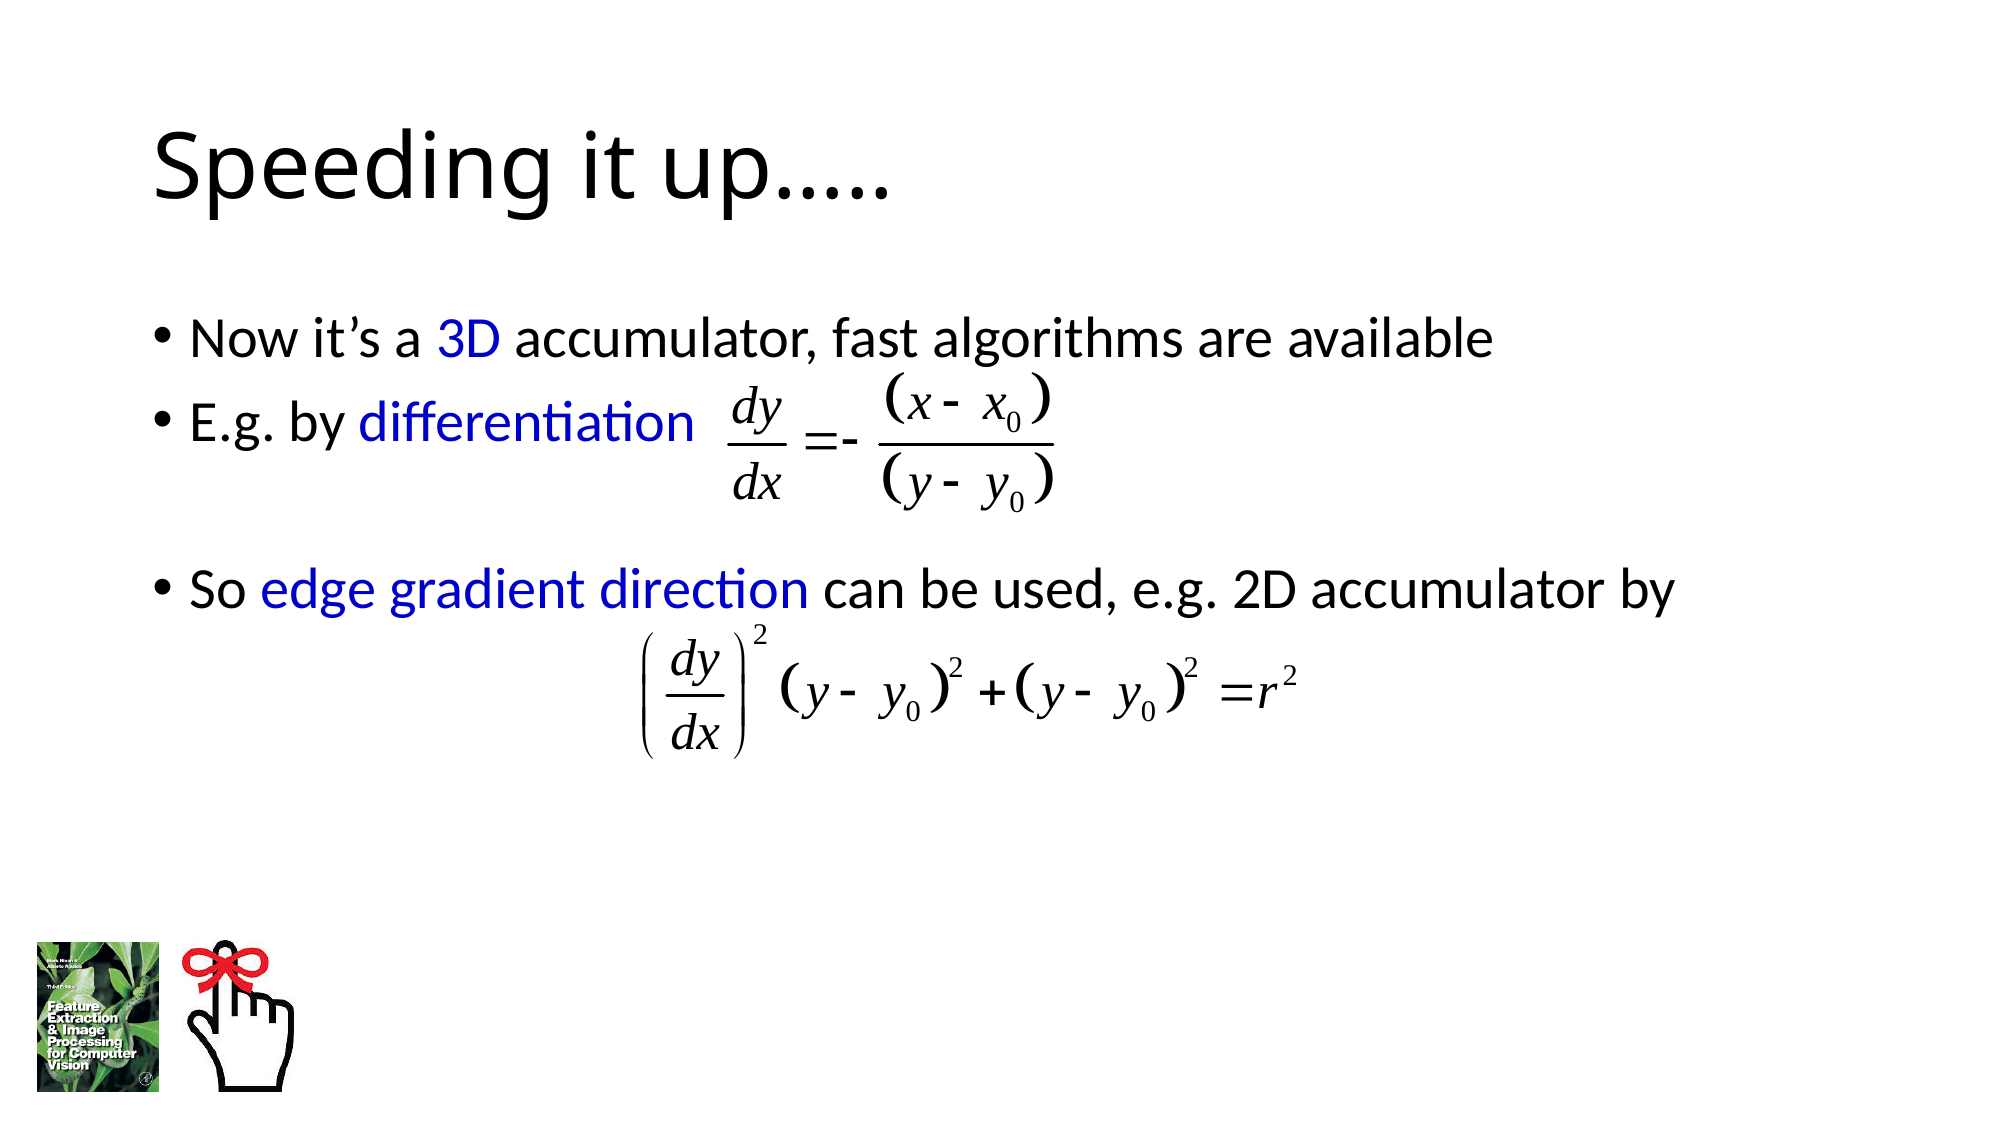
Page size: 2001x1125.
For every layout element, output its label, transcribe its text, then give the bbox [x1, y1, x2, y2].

picture [37, 942, 159, 1092]
list Now it’s a 3D accumulator, fast algorithms are available E.g. by differentiation So edge gradient direction can be used, e.g. 2D accumulator by [137, 299, 1863, 1014]
picture [182, 940, 294, 1092]
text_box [719, 364, 1063, 529]
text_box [632, 608, 1309, 769]
title Speeding it up….. [137, 59, 1863, 278]
